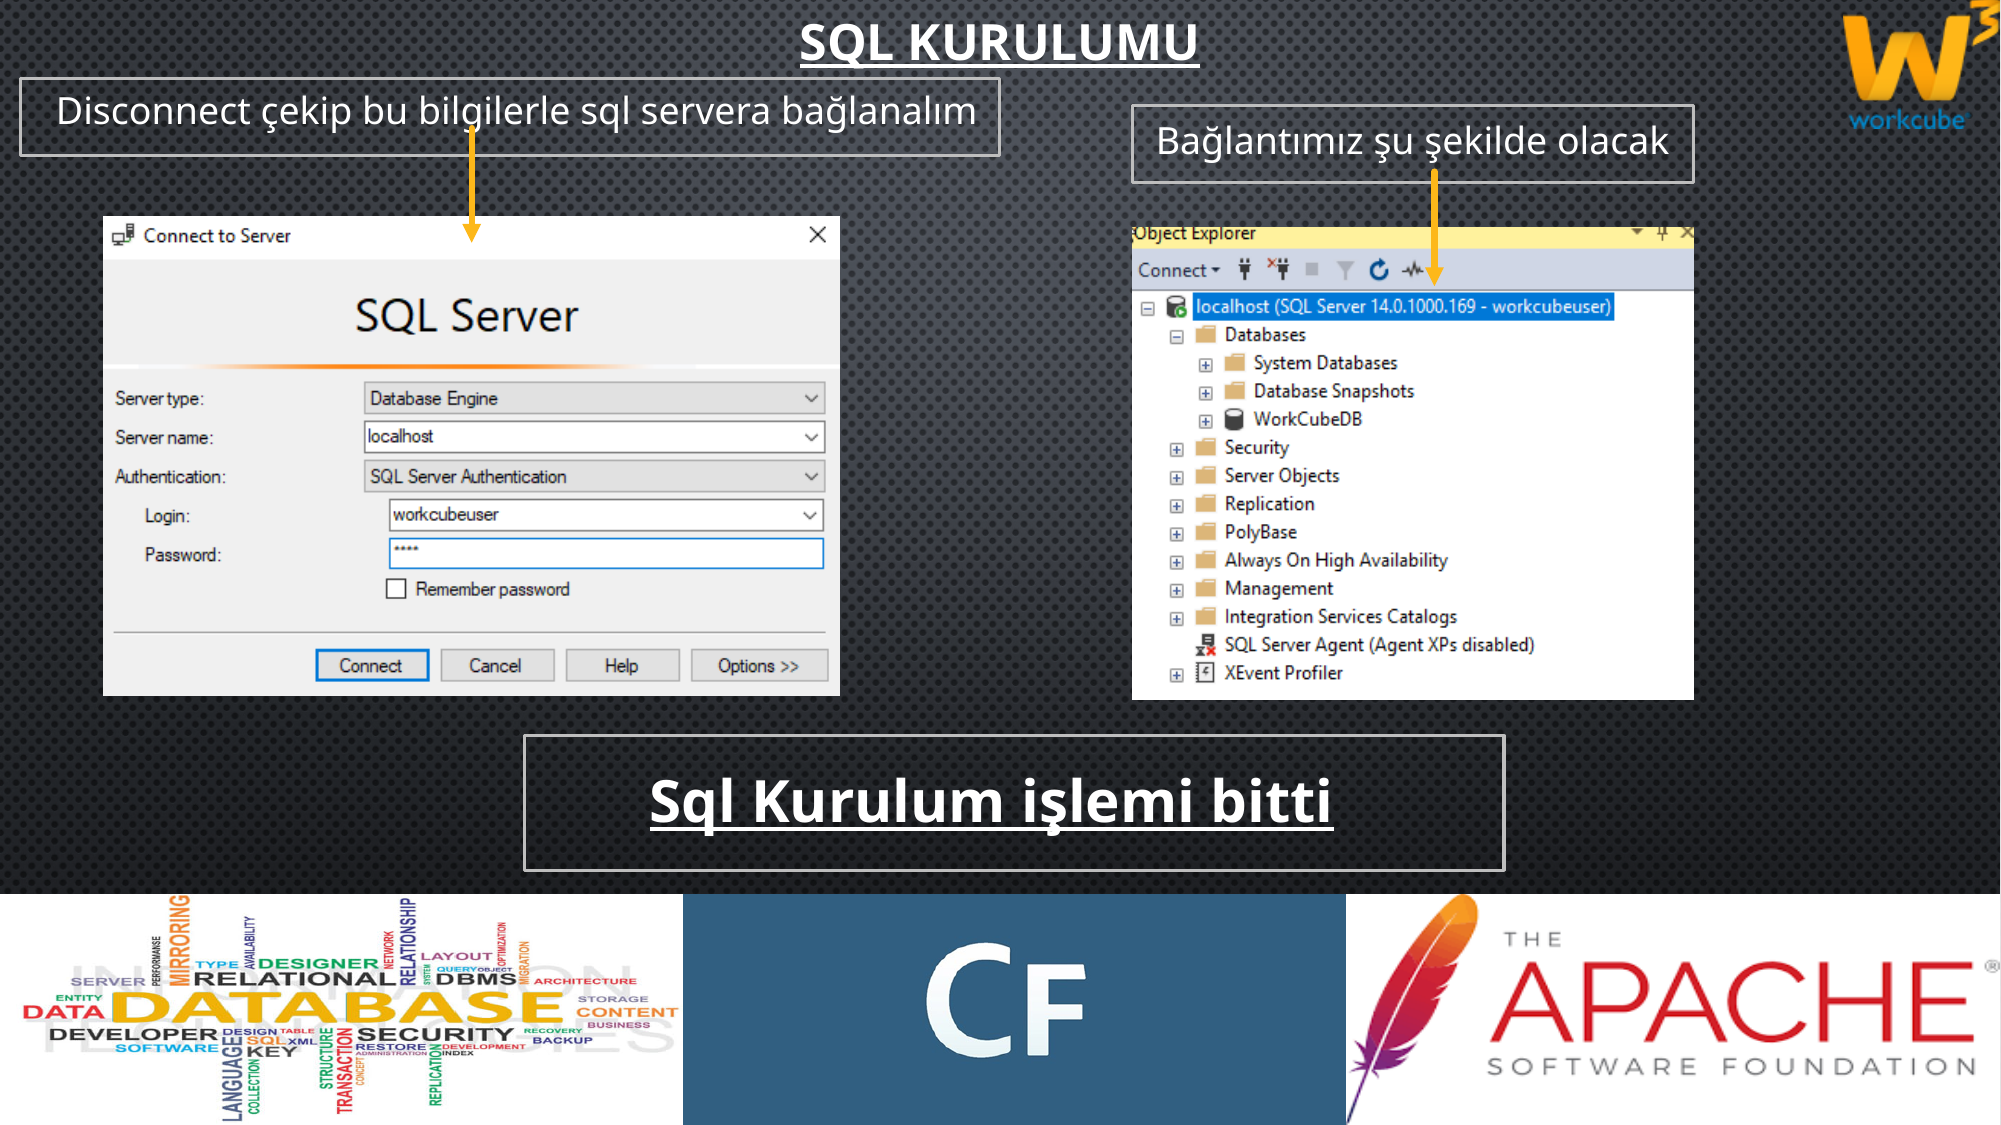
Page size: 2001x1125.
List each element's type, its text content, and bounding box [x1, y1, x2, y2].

picture [1942, 118, 1947, 126]
text_box SQL KURULUMU [653, 2, 1347, 78]
picture [103, 215, 840, 697]
text_box [19, 77, 1001, 157]
picture [0, 894, 2000, 1125]
picture [1132, 227, 1694, 700]
picture [1873, 118, 1880, 126]
picture [1865, 119, 1873, 129]
text_box [1131, 104, 1695, 184]
text_box [523, 734, 1506, 872]
picture [1843, 0, 2000, 129]
